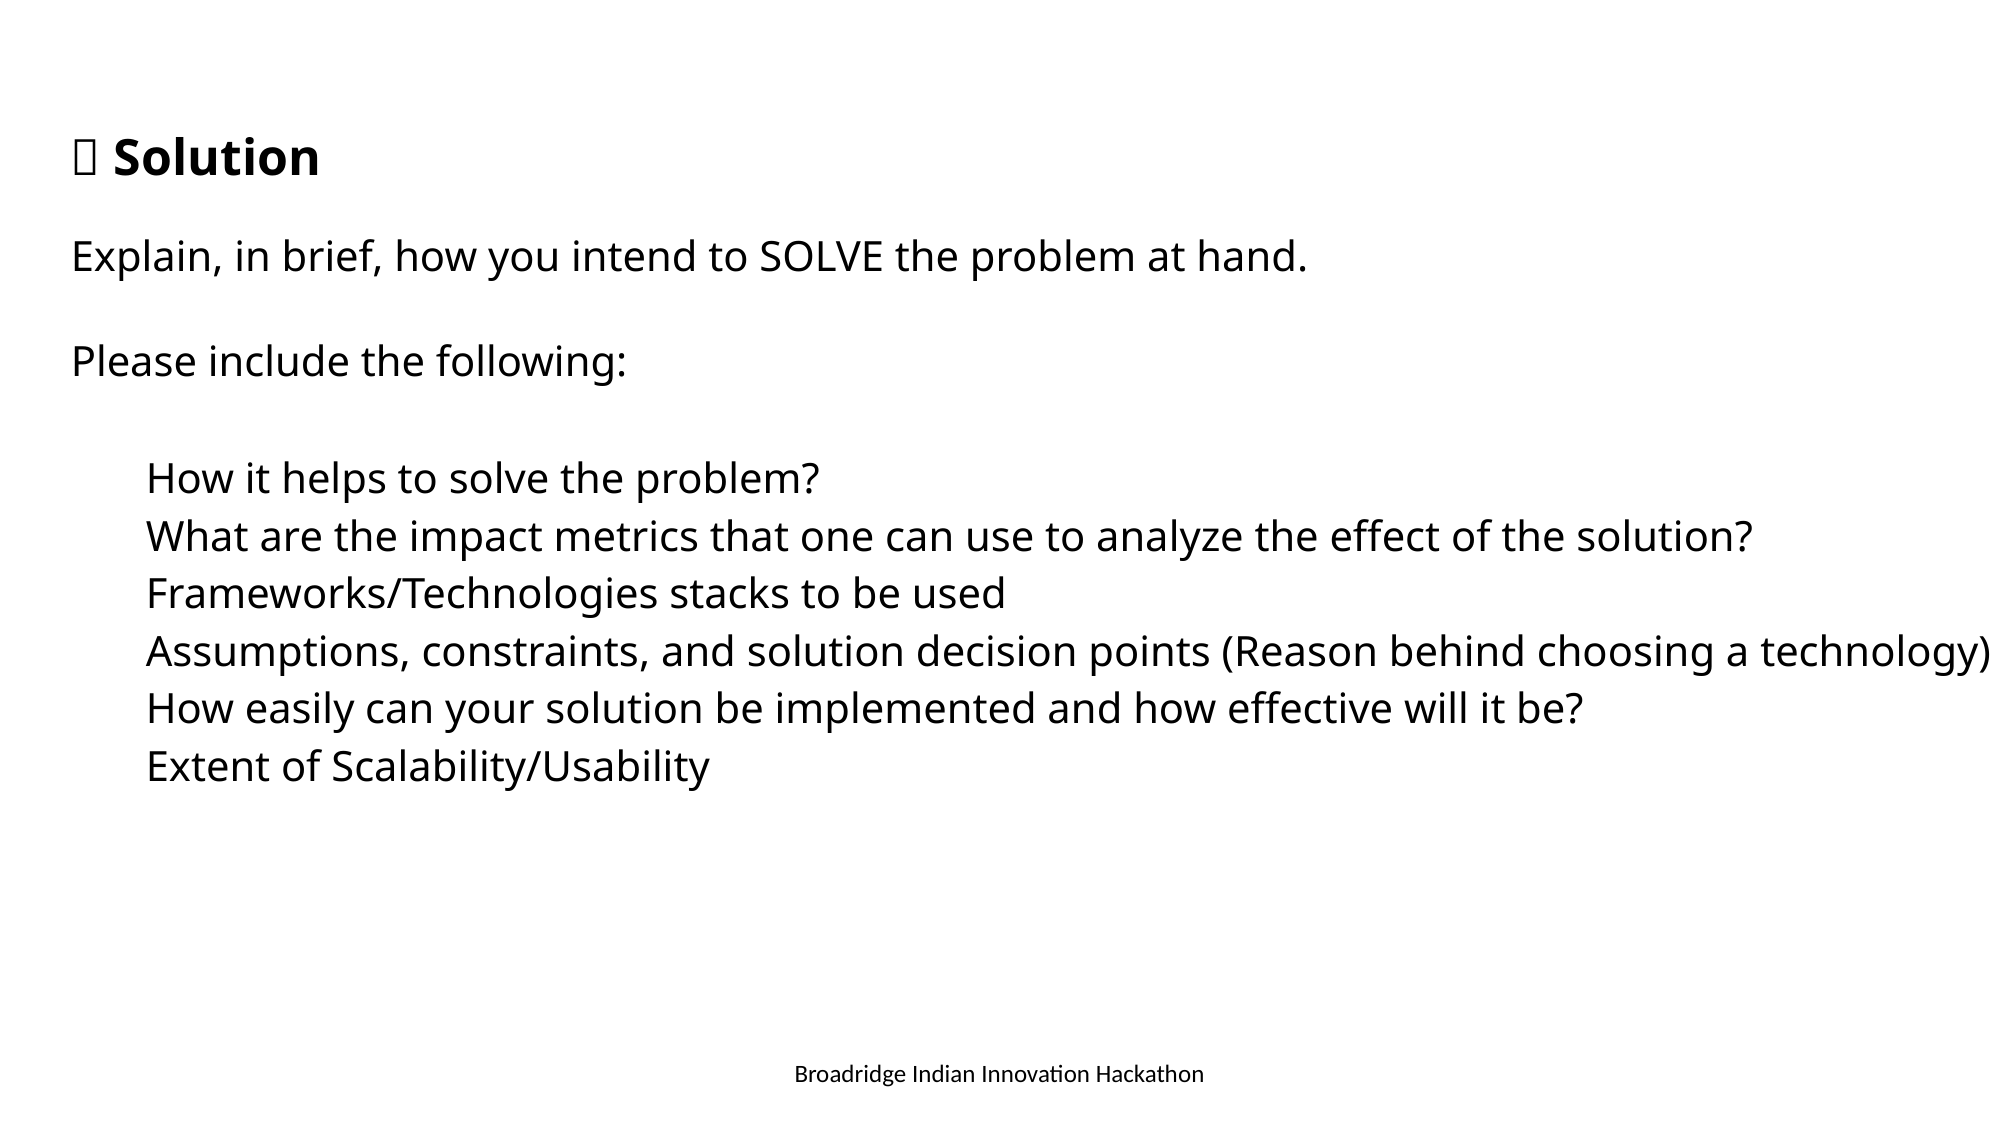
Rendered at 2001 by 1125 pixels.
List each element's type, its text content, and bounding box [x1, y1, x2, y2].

footer Broadridge Indian Innovation Hackathon [662, 1042, 1338, 1103]
text_box Explain, in brief, how you intend to SOLVE the problem at hand. Please include the following: How it helps to solve the problem? What are the impact metrics that one can use to analyze the effect of the solution? Frameworks/Technologies stacks to be used Assumptions, constraints, and solution decision points (Reason behind choosing a technology) How easily can your solution be implemented and how effective will it be? Extent of Scalability/Usability [70, 224, 2000, 1093]
text_box 💡 Solution [70, 124, 2000, 187]
